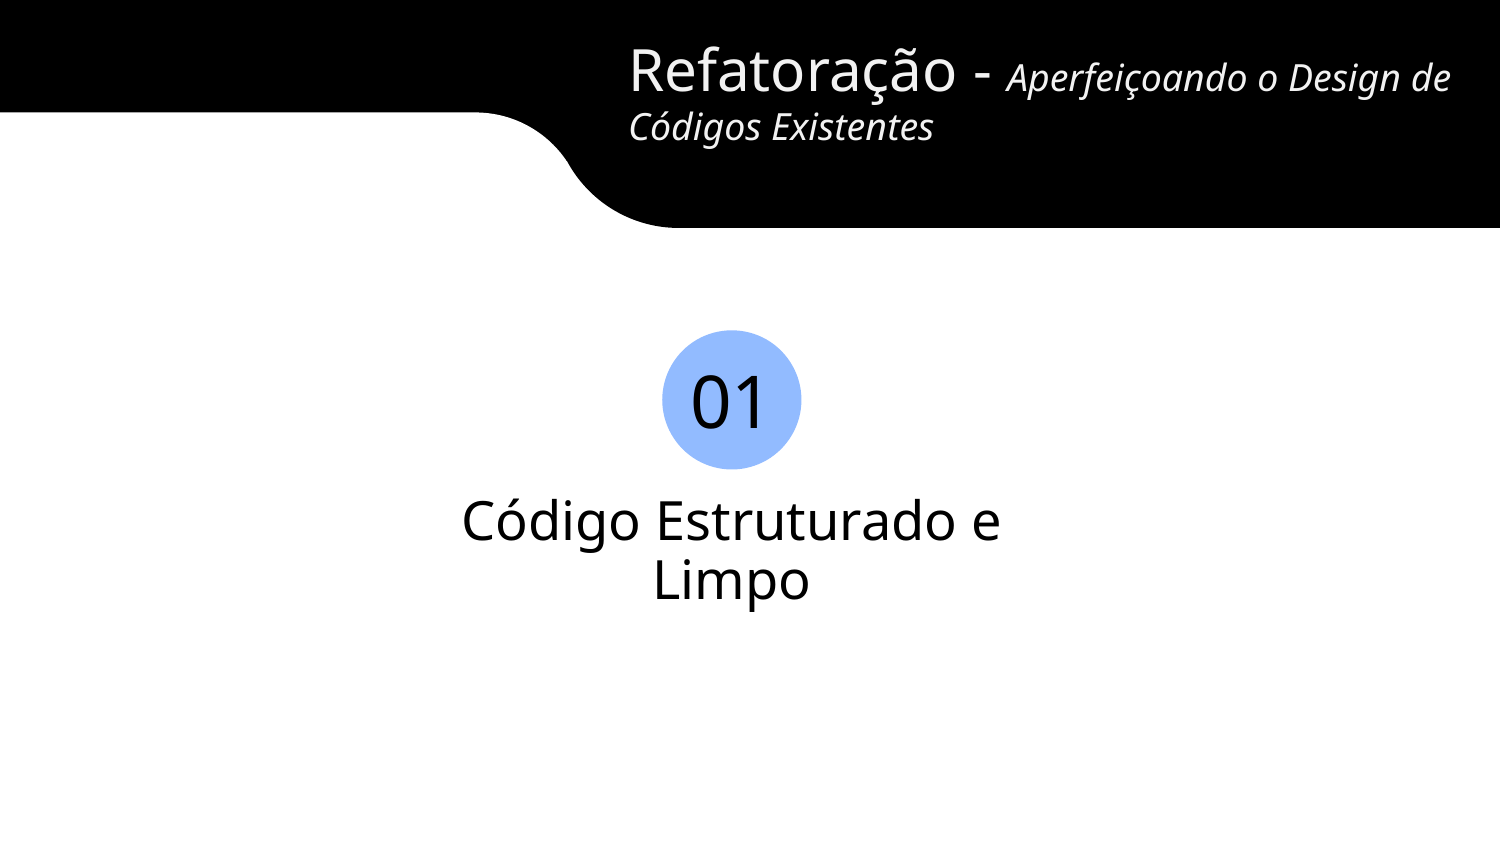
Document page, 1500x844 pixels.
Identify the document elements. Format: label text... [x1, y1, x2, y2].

title 01 [581, 363, 883, 436]
title Código Estruturado e Limpo [407, 497, 1057, 608]
text_box [672, 436, 792, 470]
title Refatoração - Aperfeiçoando o Design de Códigos Existentes [613, 18, 1500, 382]
